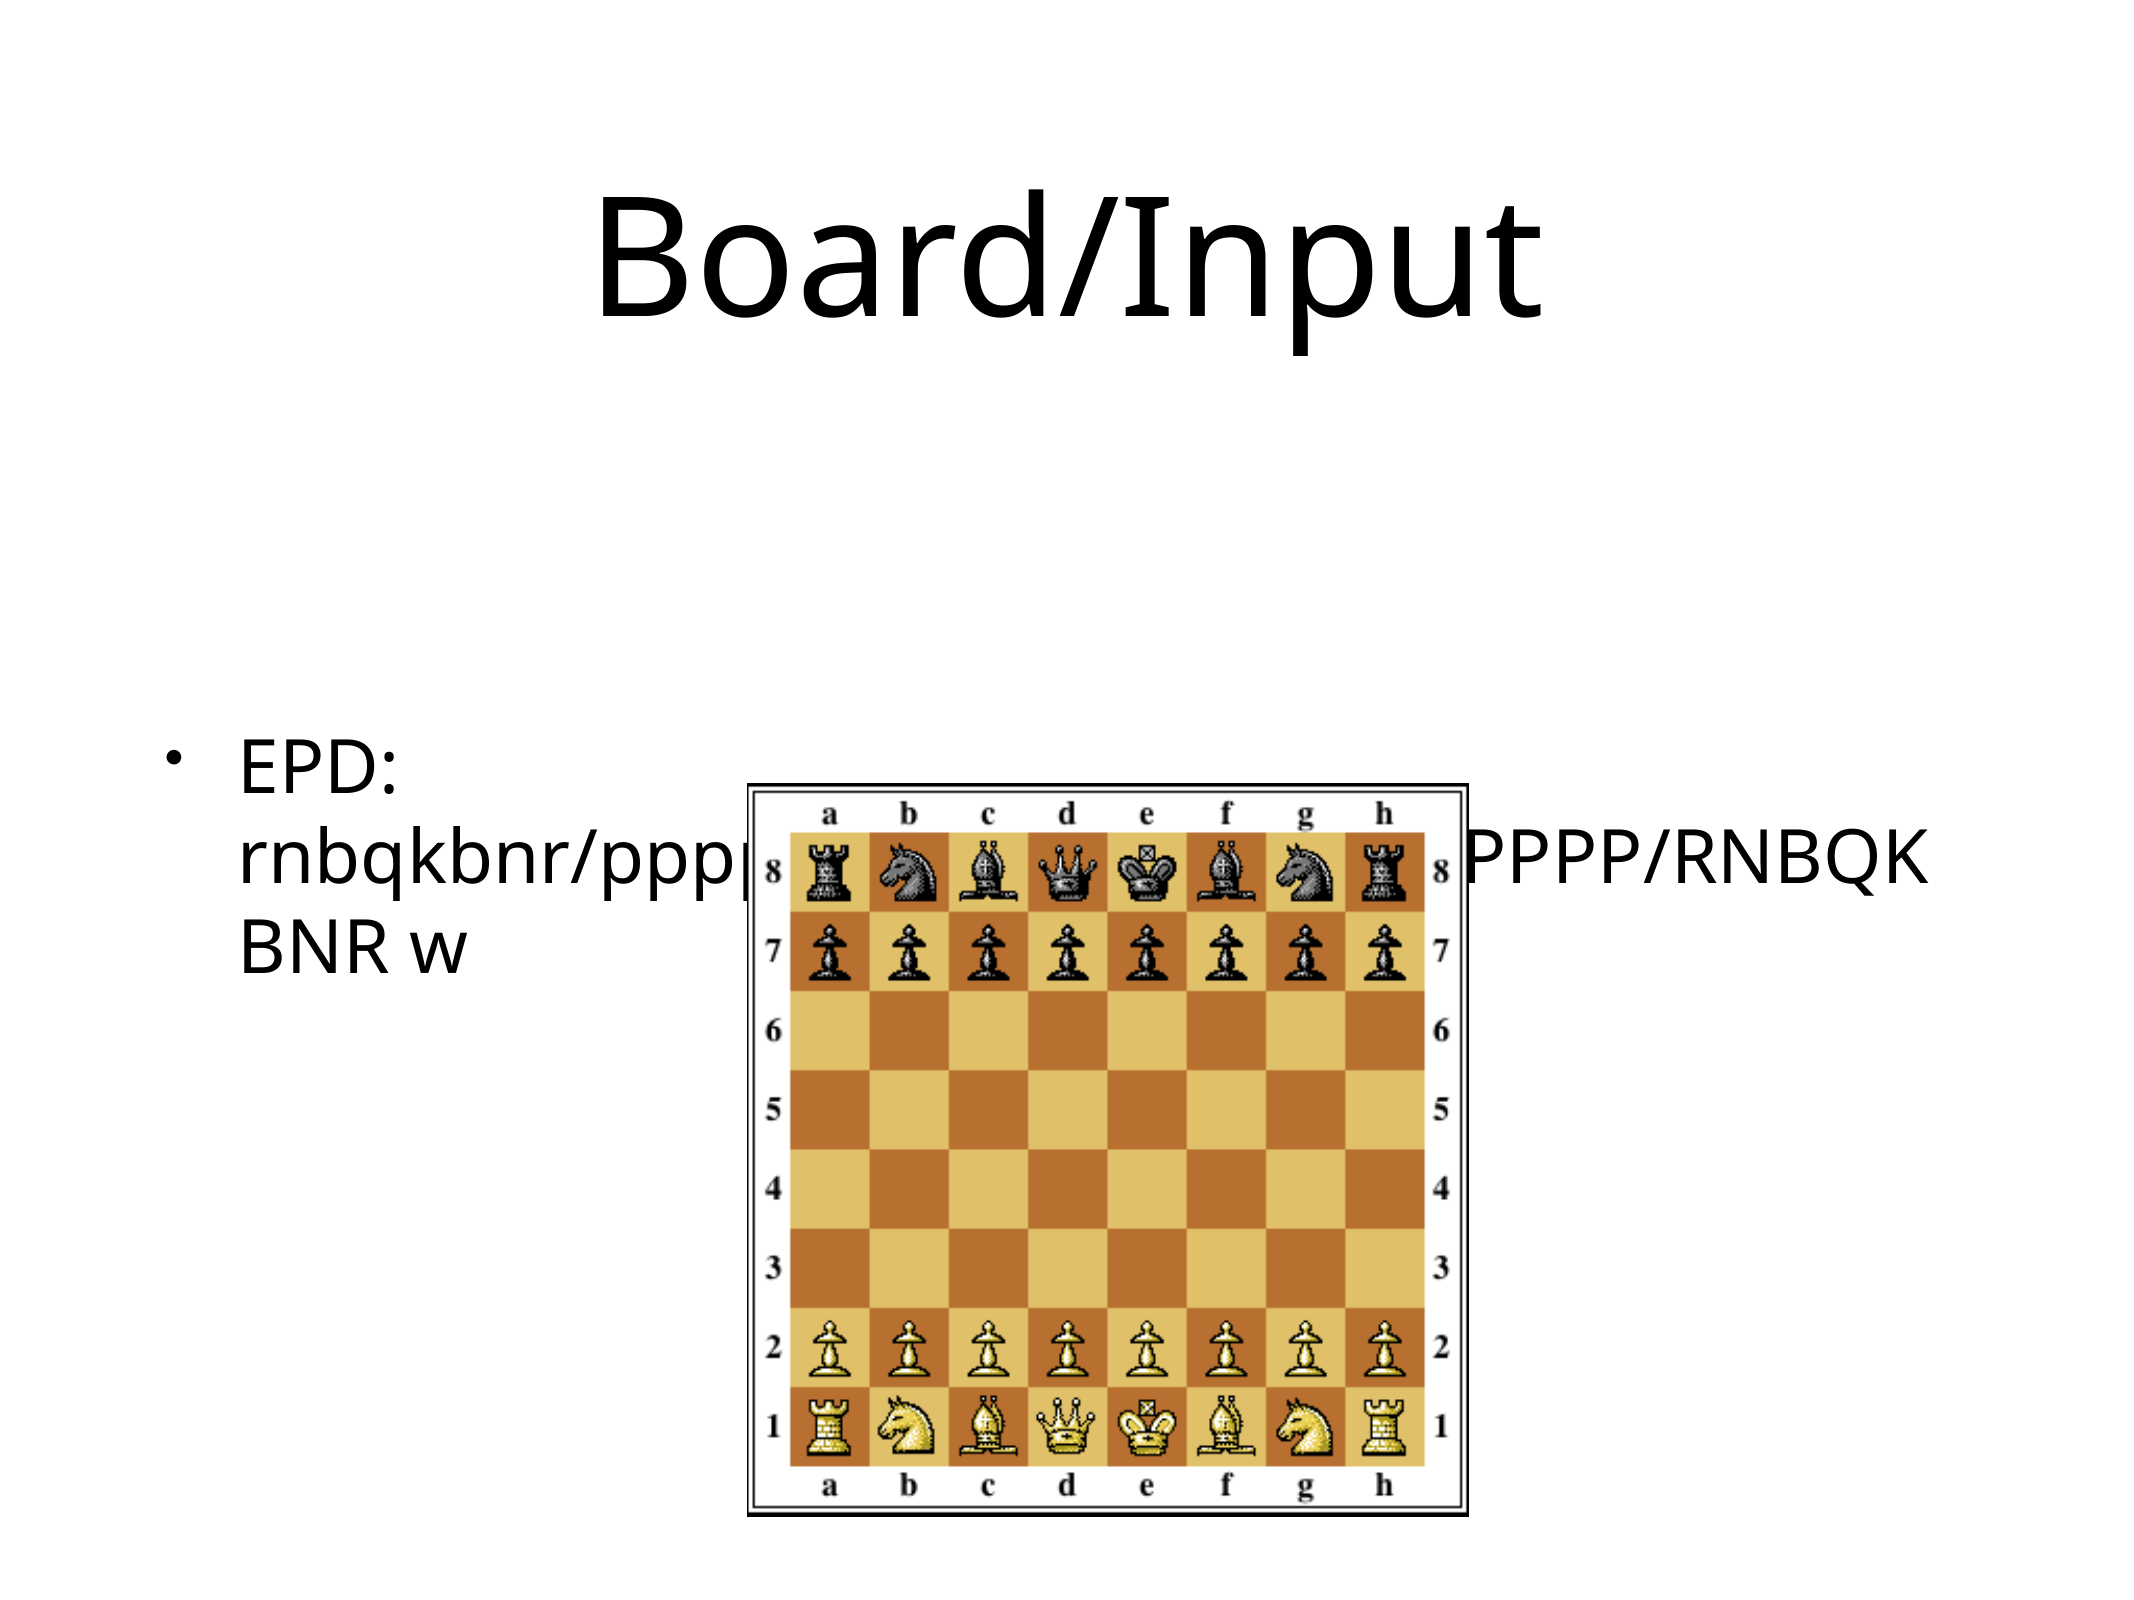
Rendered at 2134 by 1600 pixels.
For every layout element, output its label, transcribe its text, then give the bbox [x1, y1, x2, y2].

picture [747, 783, 1469, 1518]
list EPD: rnbqkbnr/pppppppp/0/0/0/0/PPPPPPPP/RNBQKBNR w [155, 426, 1978, 1459]
title Board/Input [155, 72, 1978, 426]
